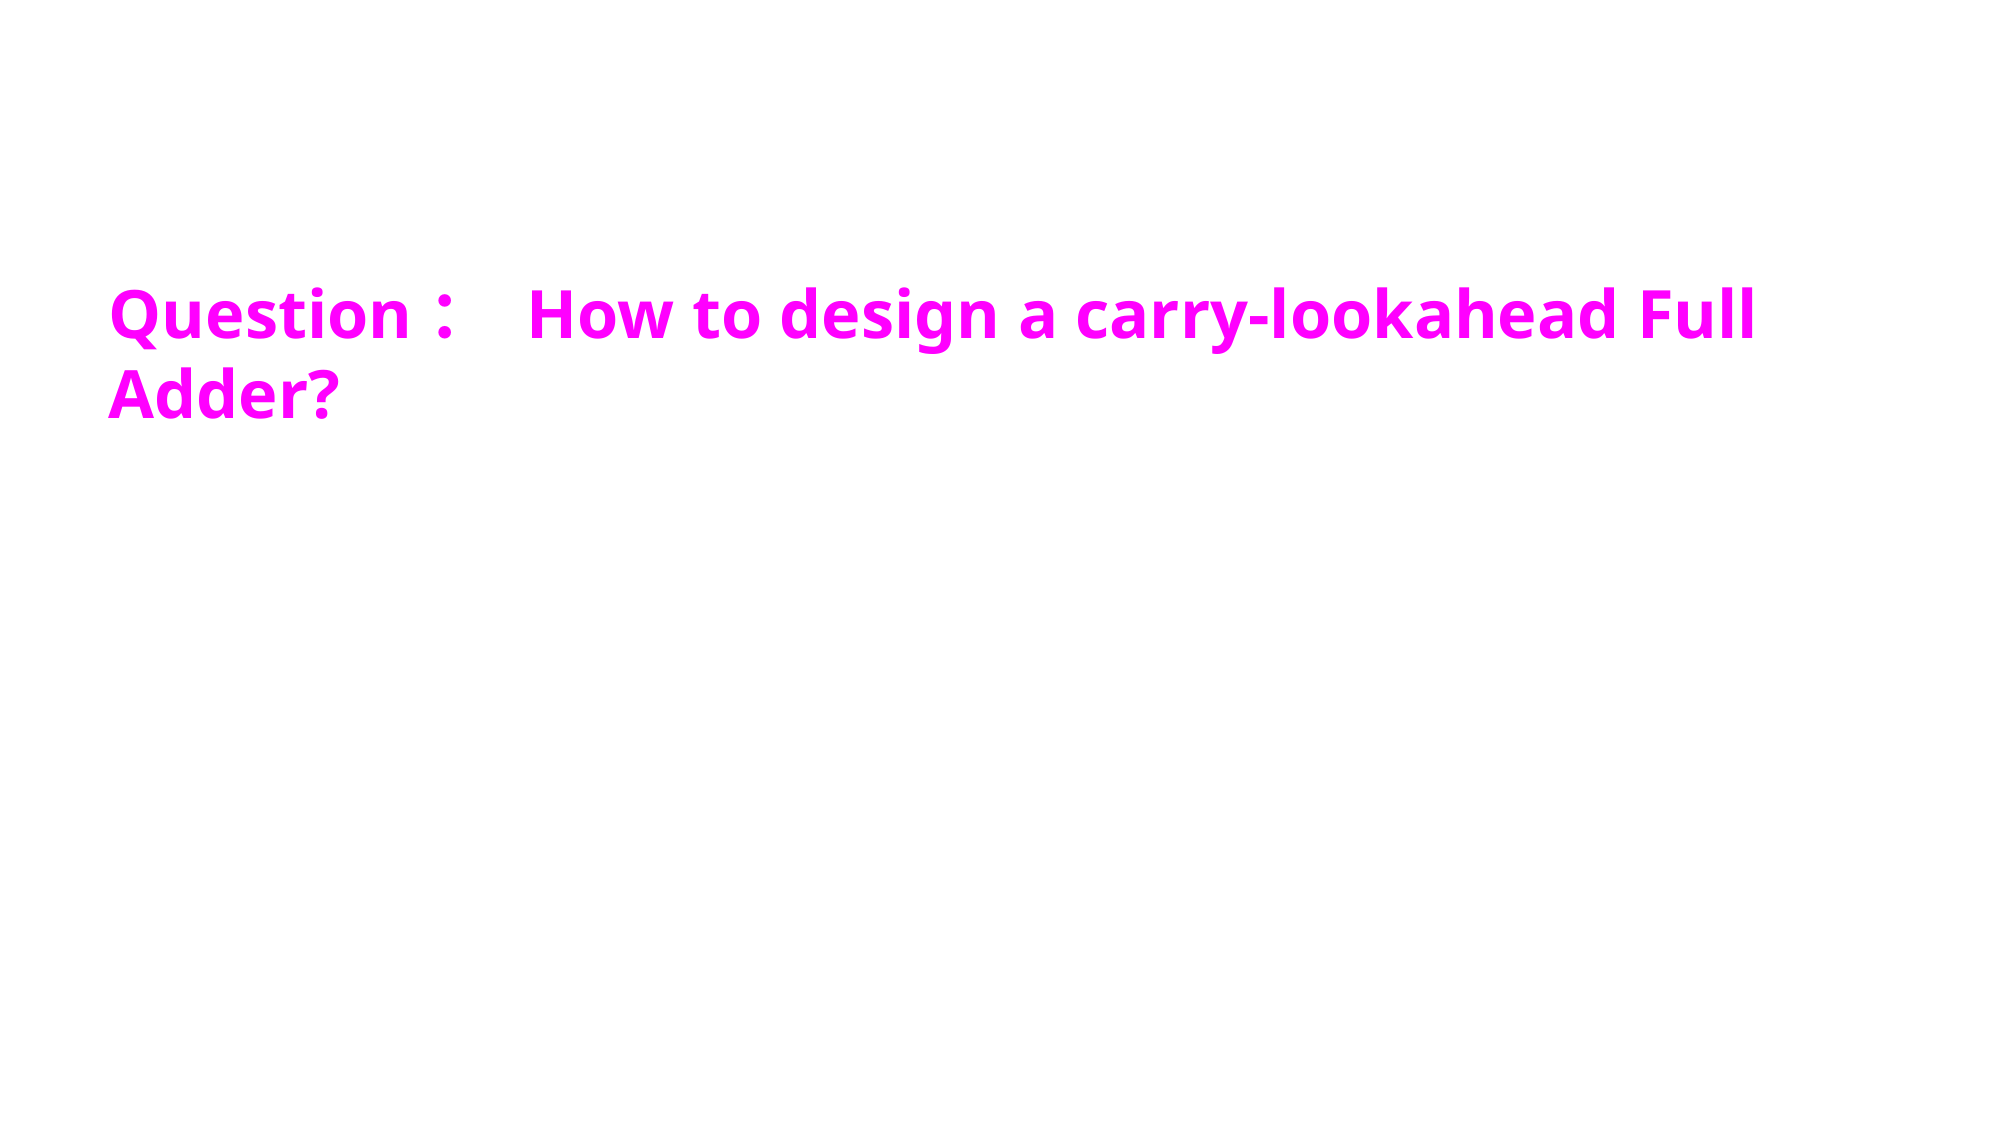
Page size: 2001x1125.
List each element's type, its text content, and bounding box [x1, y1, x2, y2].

text_box Question： How to design a carry-lookahead Full Adder? [94, 264, 1906, 440]
